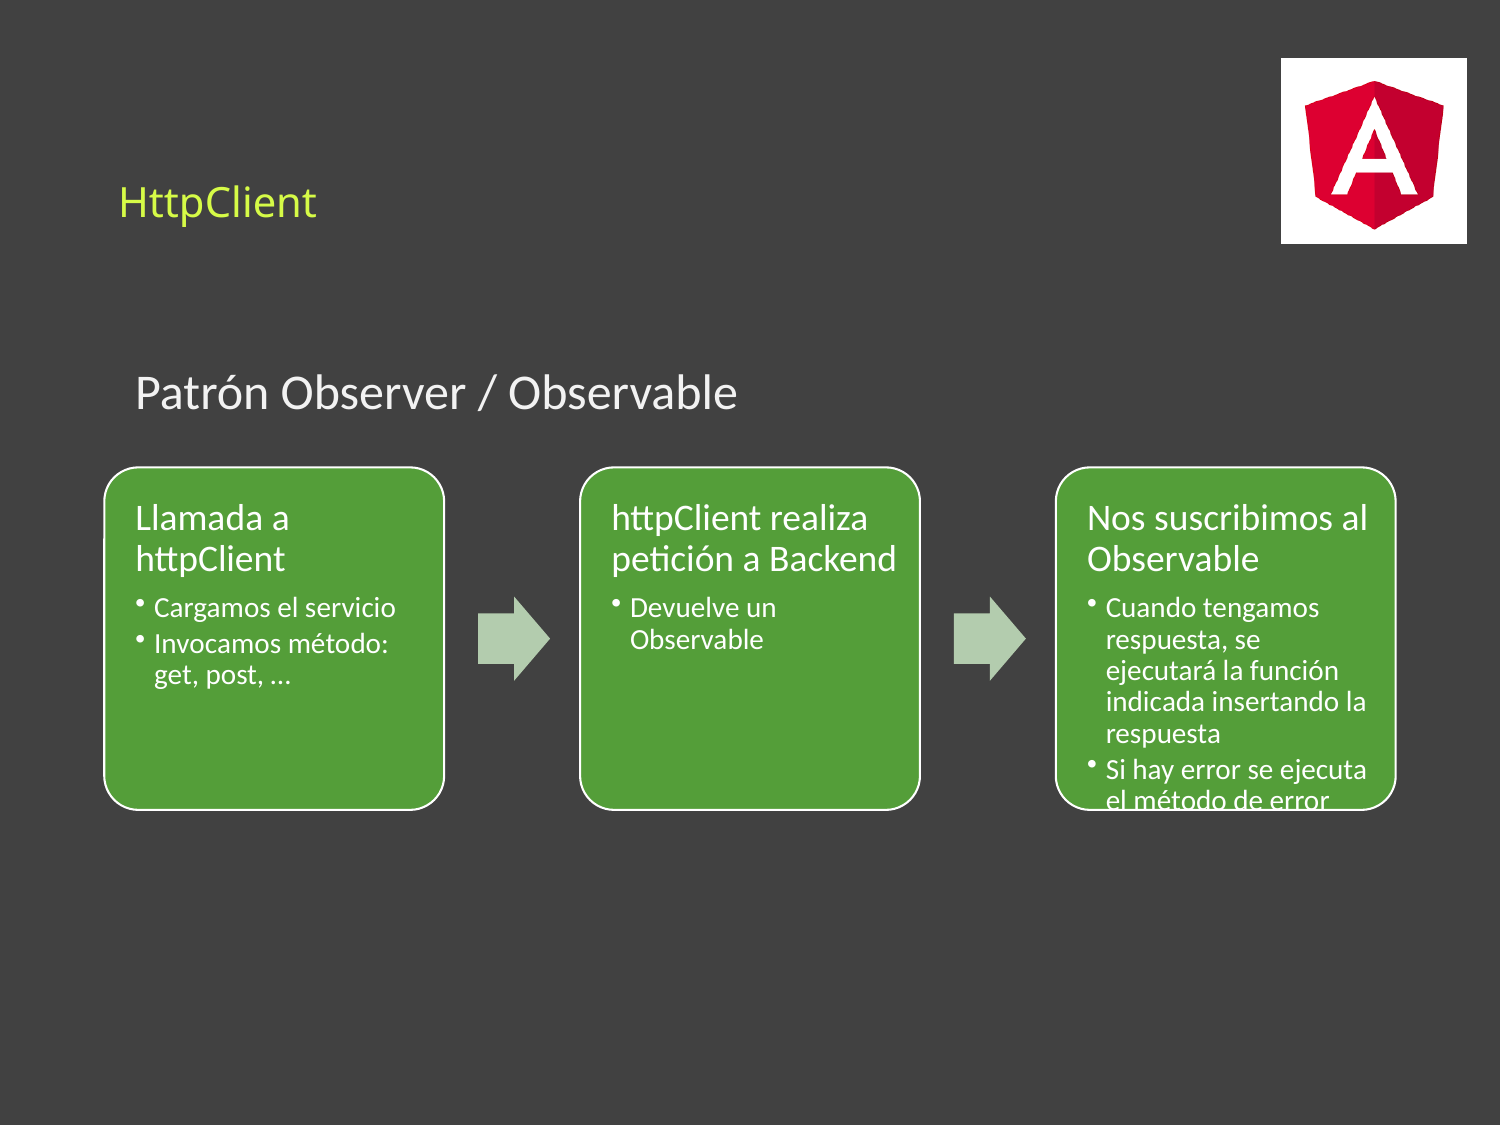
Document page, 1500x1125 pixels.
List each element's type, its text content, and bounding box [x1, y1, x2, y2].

picture [1281, 58, 1467, 244]
list HttpClient [103, 163, 1282, 244]
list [103, 264, 1397, 1014]
